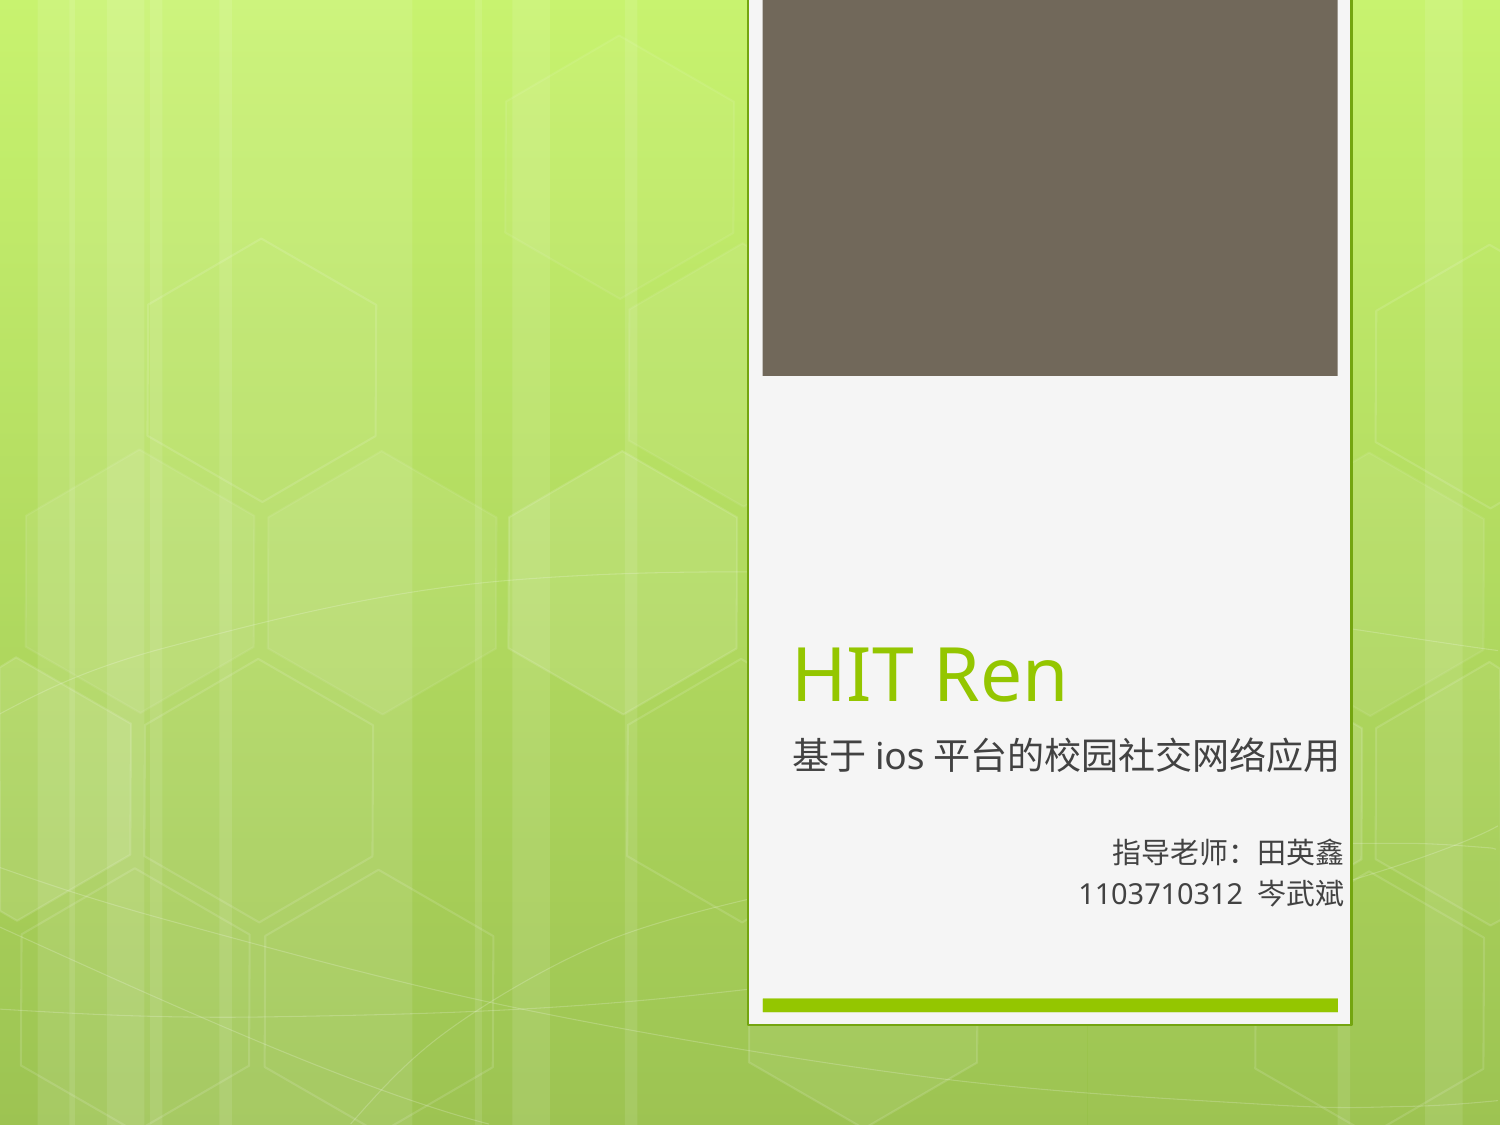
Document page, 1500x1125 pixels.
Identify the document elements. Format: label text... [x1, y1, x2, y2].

title HIT Ren [776, 444, 1320, 724]
subtitle 基于ios平台的校园社交网络应用 指导老师：田英鑫 1103710312 岑武斌 [777, 725, 1360, 933]
